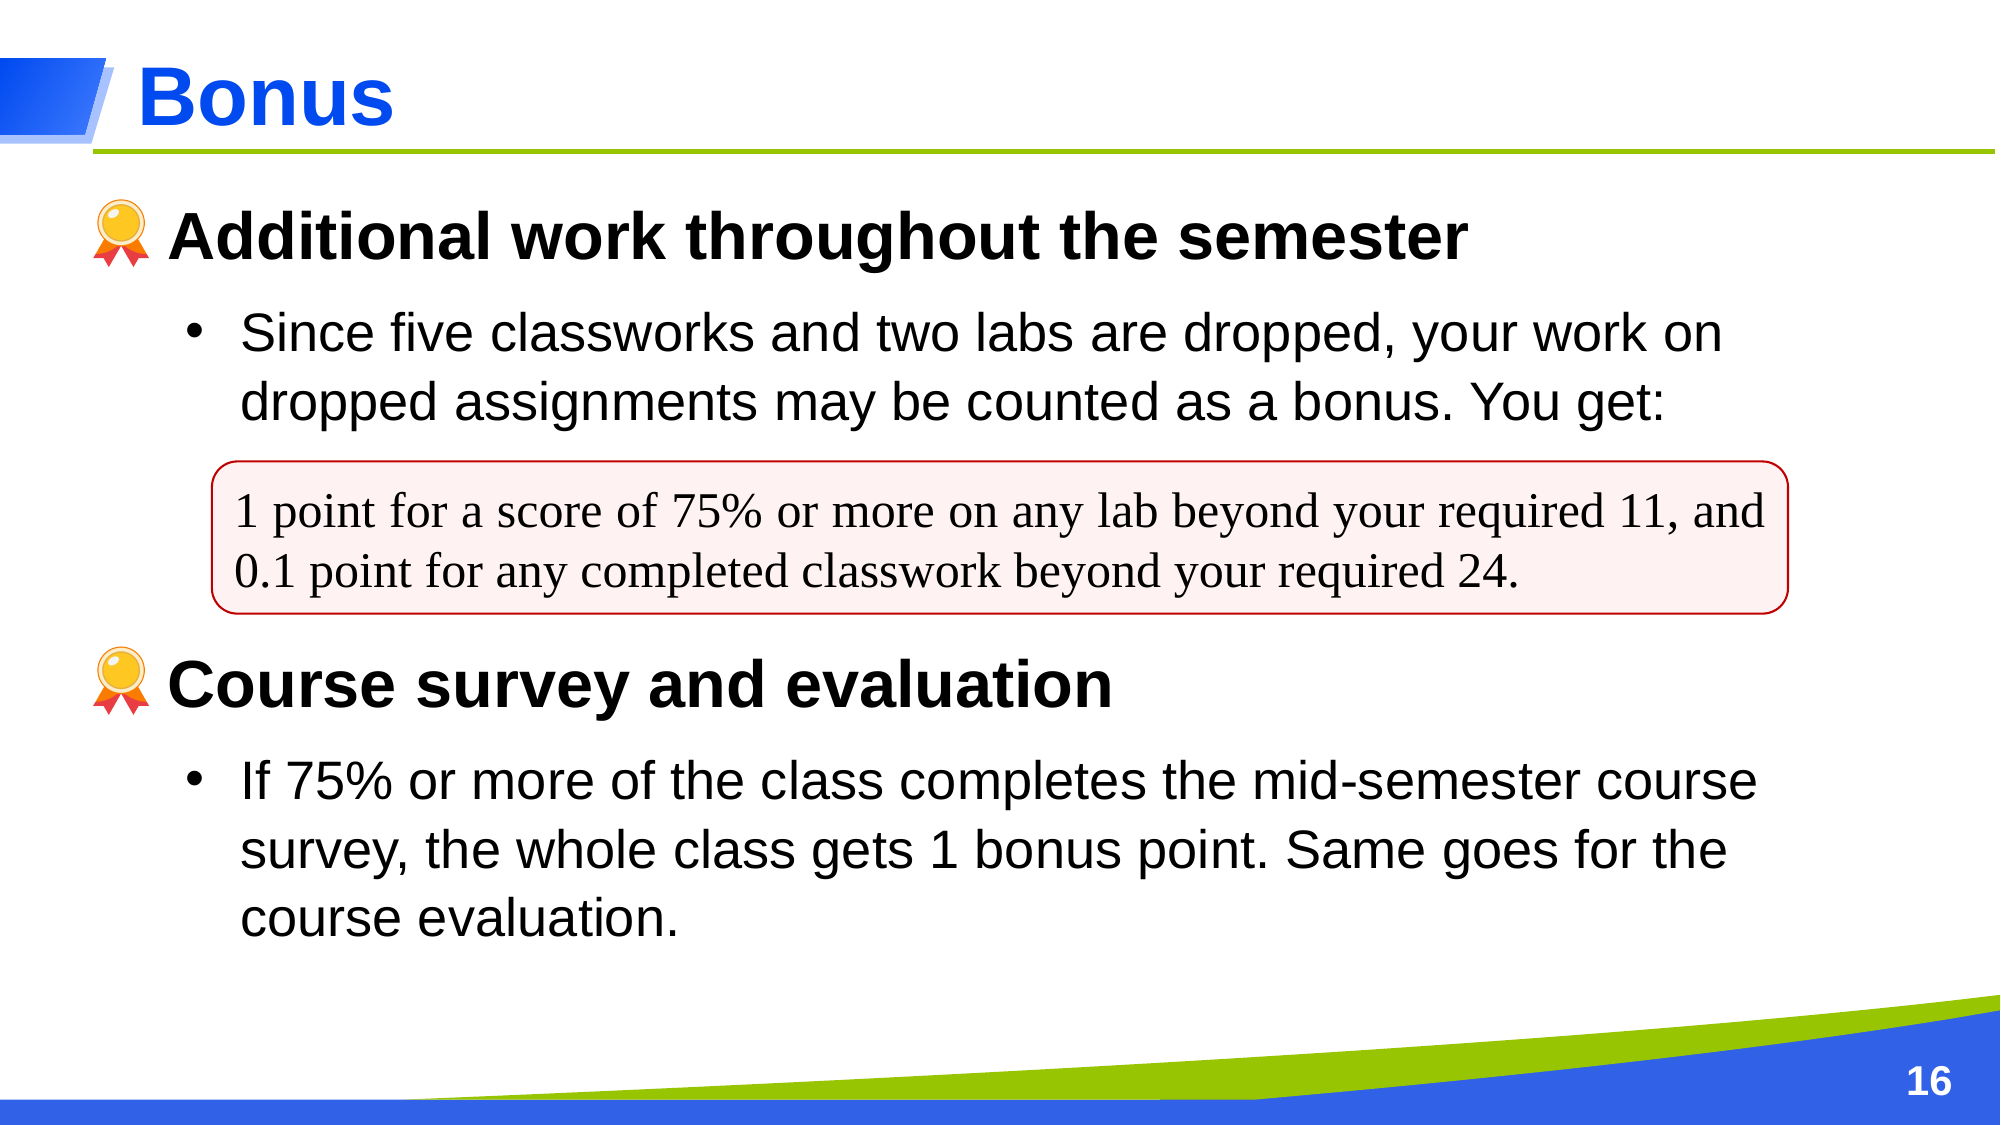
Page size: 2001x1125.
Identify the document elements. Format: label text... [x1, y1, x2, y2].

text_box Bonus [122, 46, 1554, 144]
picture [73, 633, 168, 728]
text_box 1 point for a score of 75% or more on any lab beyond your required 11, and 0.1 point for any completed classwork beyond your required 24. [210, 460, 1790, 615]
text_box Additional work throughout the semester Since five classworks and two labs are dropped, your work on dropped assignments may be counted as a bonus. You get: Course survey and evaluation If 75% or more of the class completes the mid-semester course survey, the whole class gets 1 bonus point. Same goes for the course evaluation. [0, 196, 1923, 965]
picture [73, 186, 168, 280]
